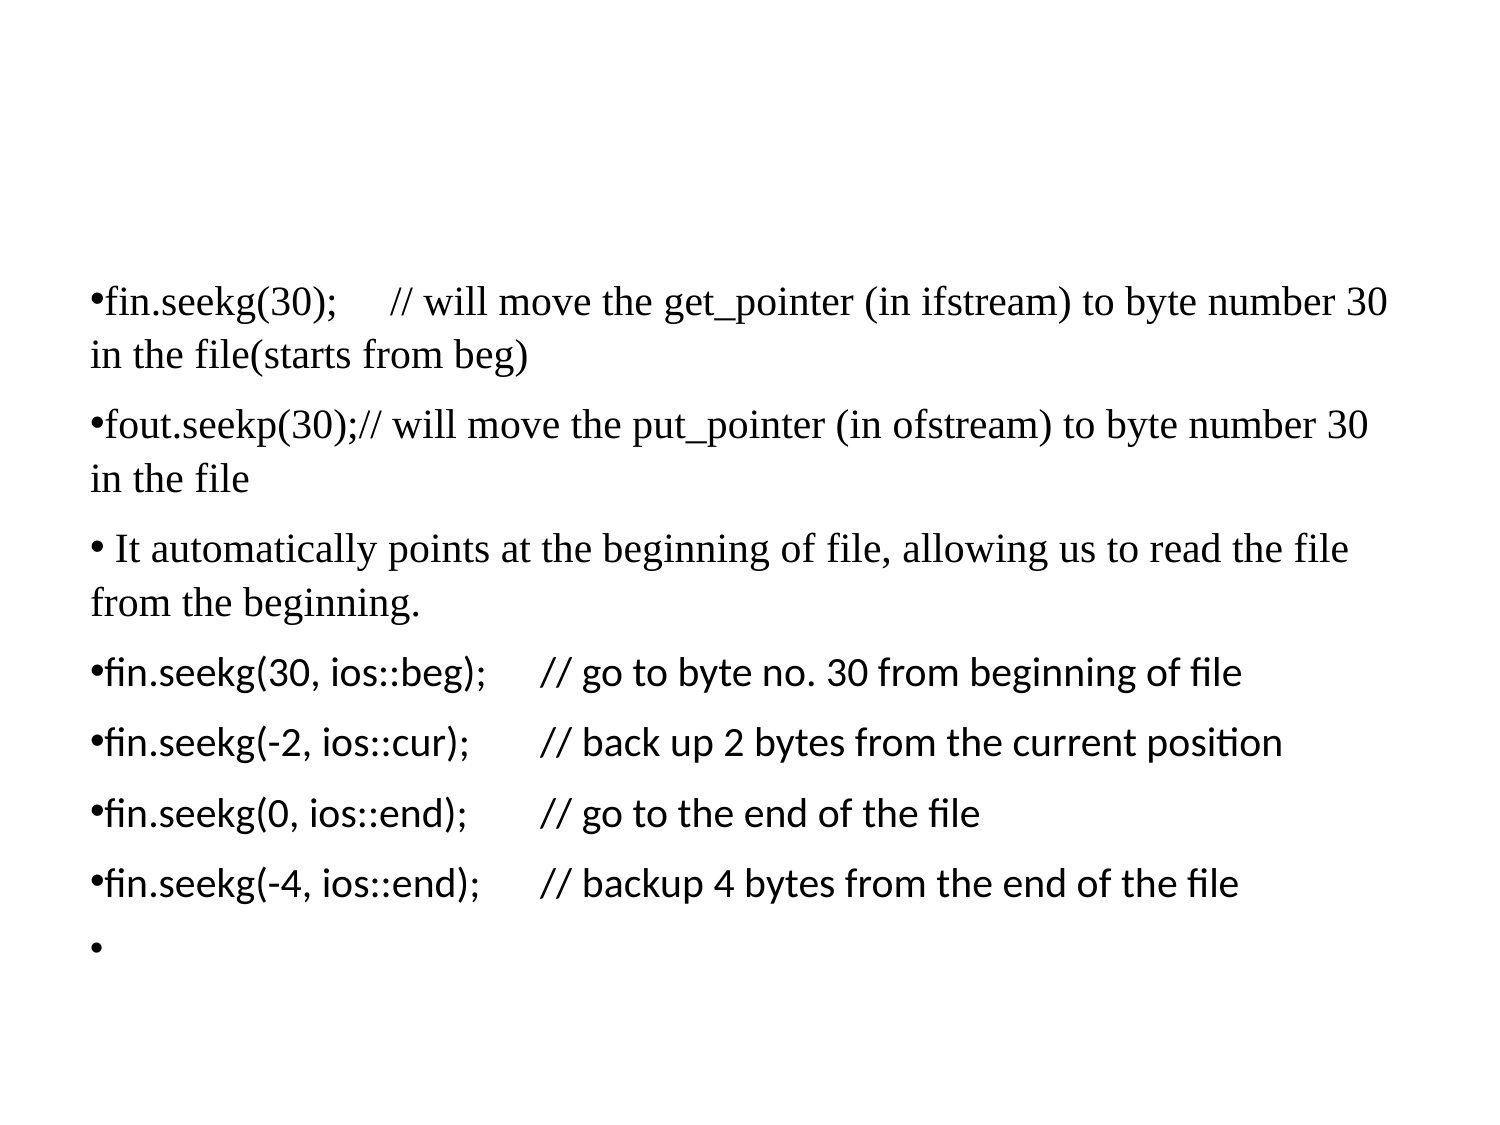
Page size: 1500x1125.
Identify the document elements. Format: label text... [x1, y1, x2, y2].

list fin.seekg(30); // will move the get_pointer (in ifstream) to byte number 30 in the file(starts from beg) fout.seekp(30);// will move the put_pointer (in ofstream) to byte number 30 in the file It automatically points at the beginning of file, allowing us to read the file from the beginning. fin.seekg(30, ios::beg); // go to byte no. 30 from beginning of file fin.seekg(-2, ios::cur); // back up 2 bytes from the current position fin.seekg(0, ios::end); // go to the end of the file fin.seekg(-4, ios::end); // backup 4 bytes from the end of the file [75, 262, 1425, 1005]
